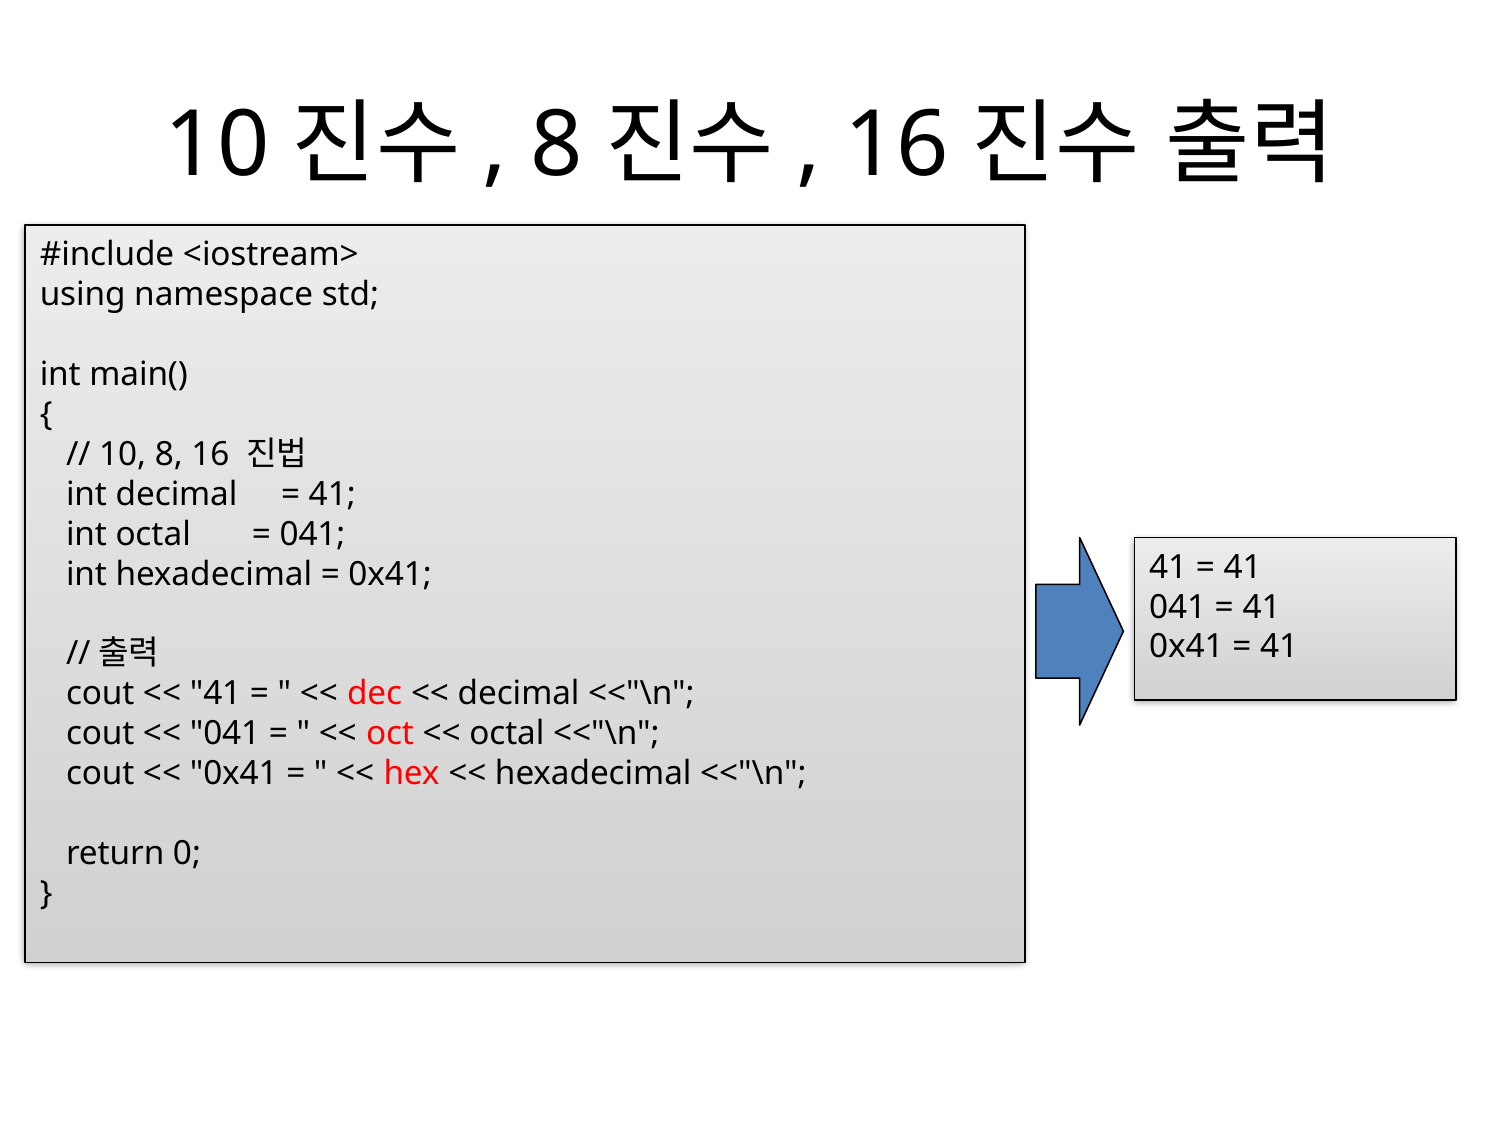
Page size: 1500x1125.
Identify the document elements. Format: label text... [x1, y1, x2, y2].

title 10진수, 8진수, 16진수 출력 [75, 45, 1425, 233]
text_box #include <iostream> using namespace std; int main() { // 10, 8, 16 진법 int decimal = 41; int octal = 041; int hexadecimal = 0x41; //출력 cout << "41 = " << dec << decimal <<"\n"; cout << "041 = " << oct << octal <<"\n"; cout << "0x41 = " << hex << hexadecimal <<"\n"; return 0; } [24, 224, 1026, 963]
text_box [1035, 537, 1124, 726]
text_box 41 = 41 041 = 41 0x41 = 41 [1134, 537, 1457, 701]
